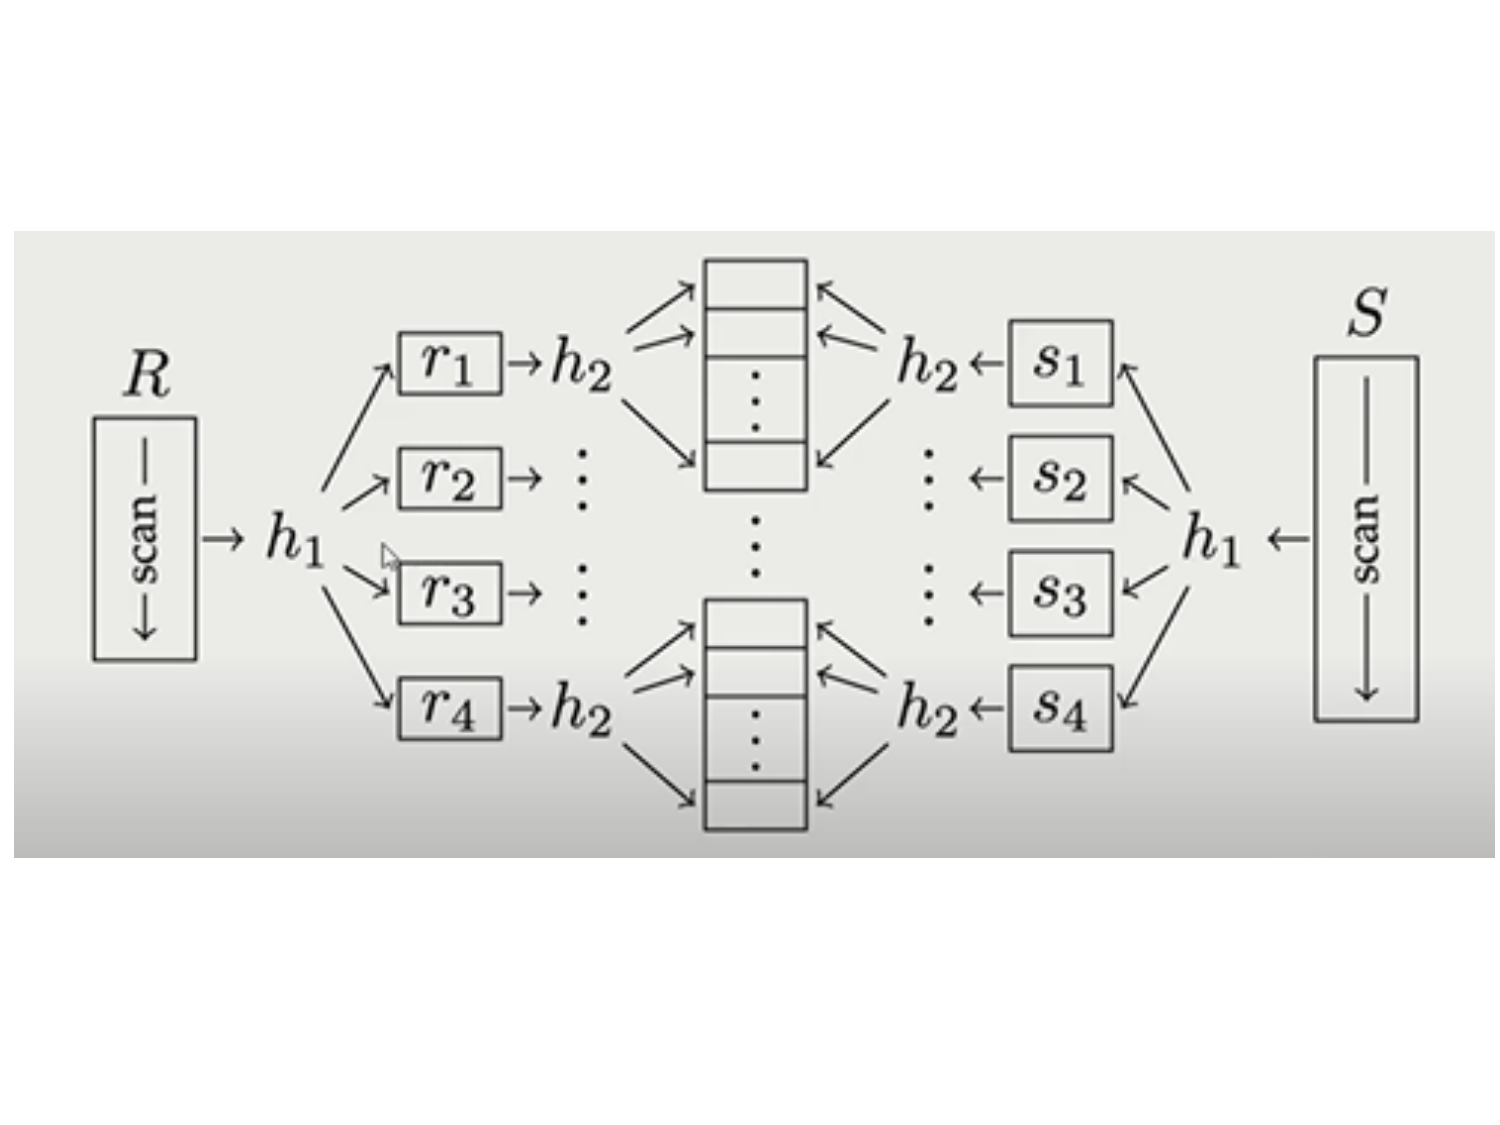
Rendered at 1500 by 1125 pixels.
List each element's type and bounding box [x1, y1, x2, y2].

list [14, 231, 1496, 858]
